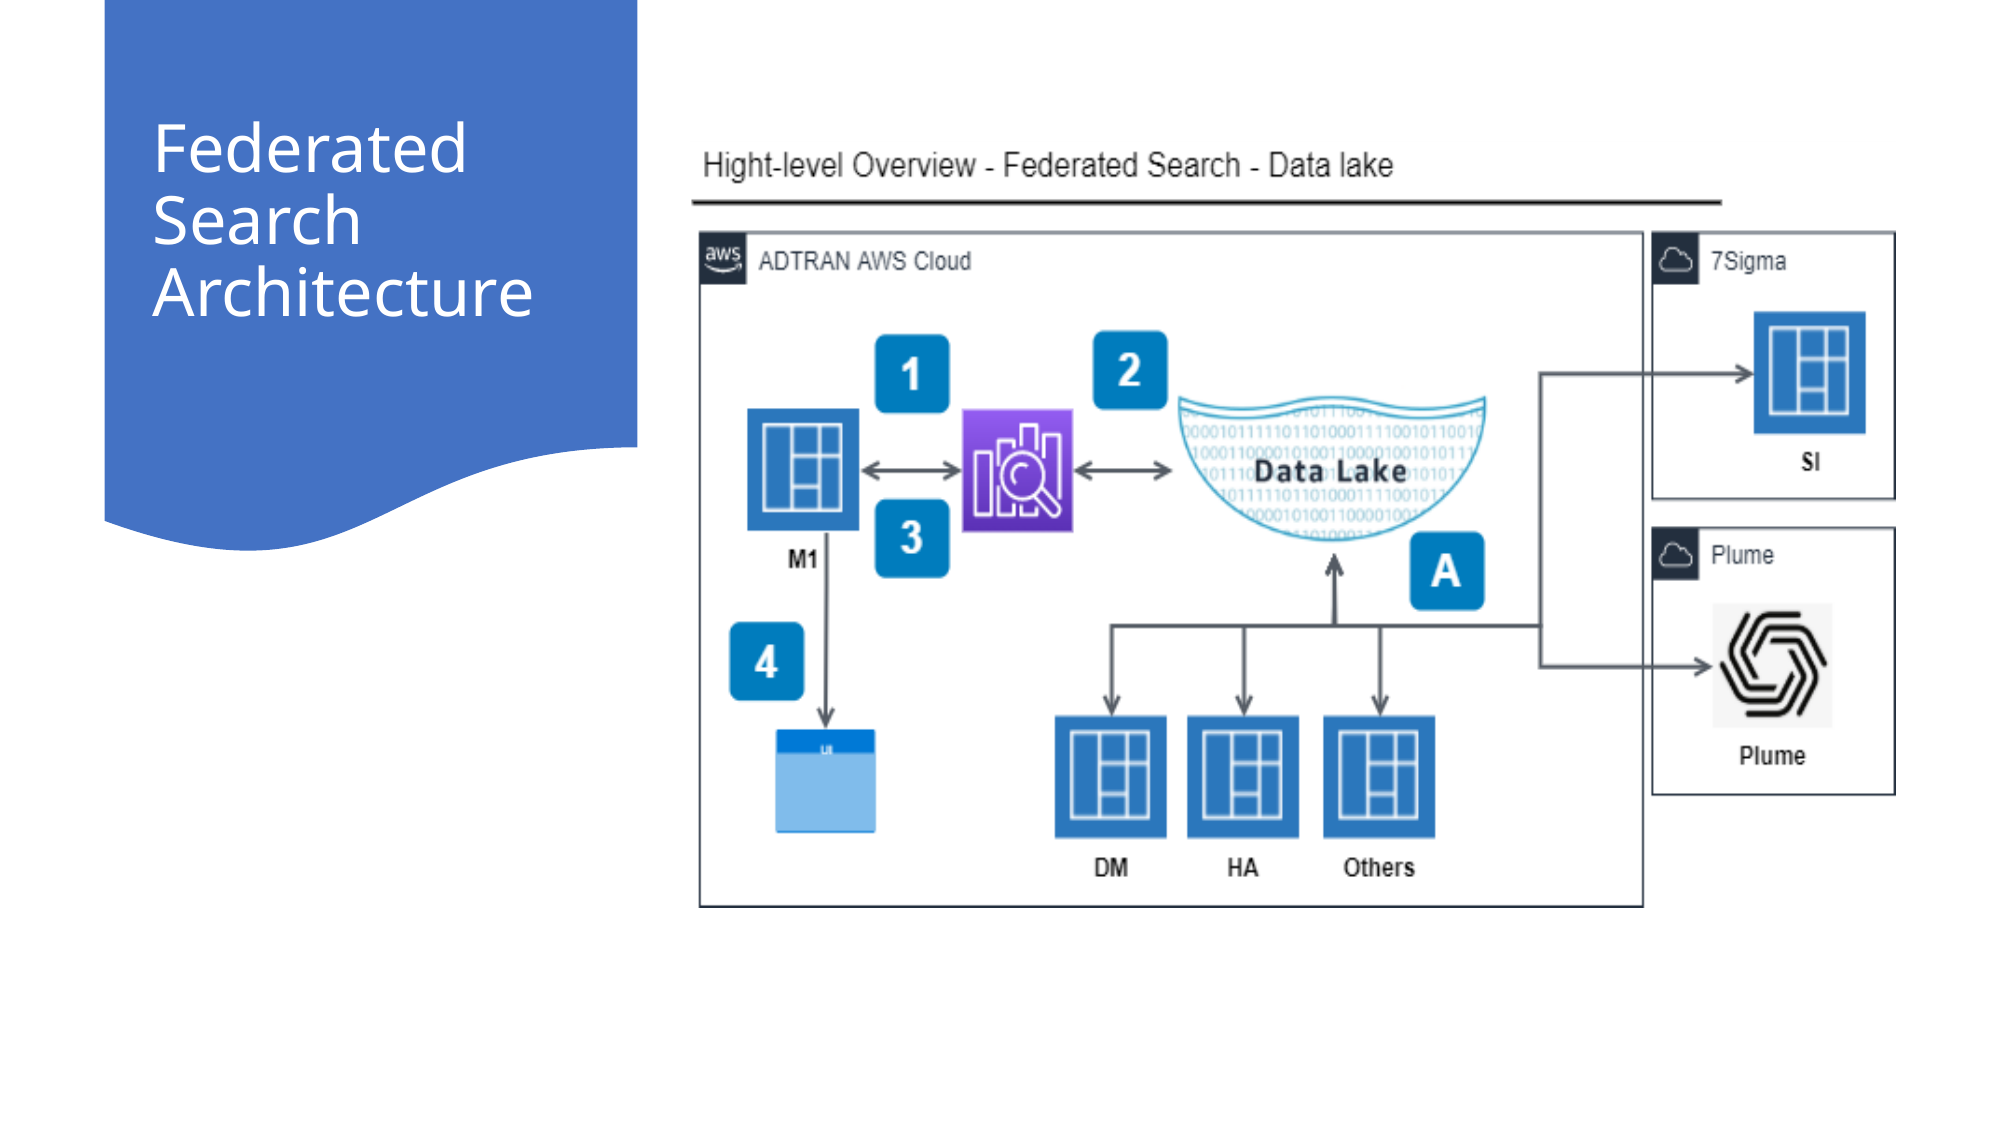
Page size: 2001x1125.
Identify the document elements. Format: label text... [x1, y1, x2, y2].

picture [690, 140, 1896, 908]
text_box [103, 0, 639, 552]
title Federated Search Architecture [137, 28, 604, 417]
